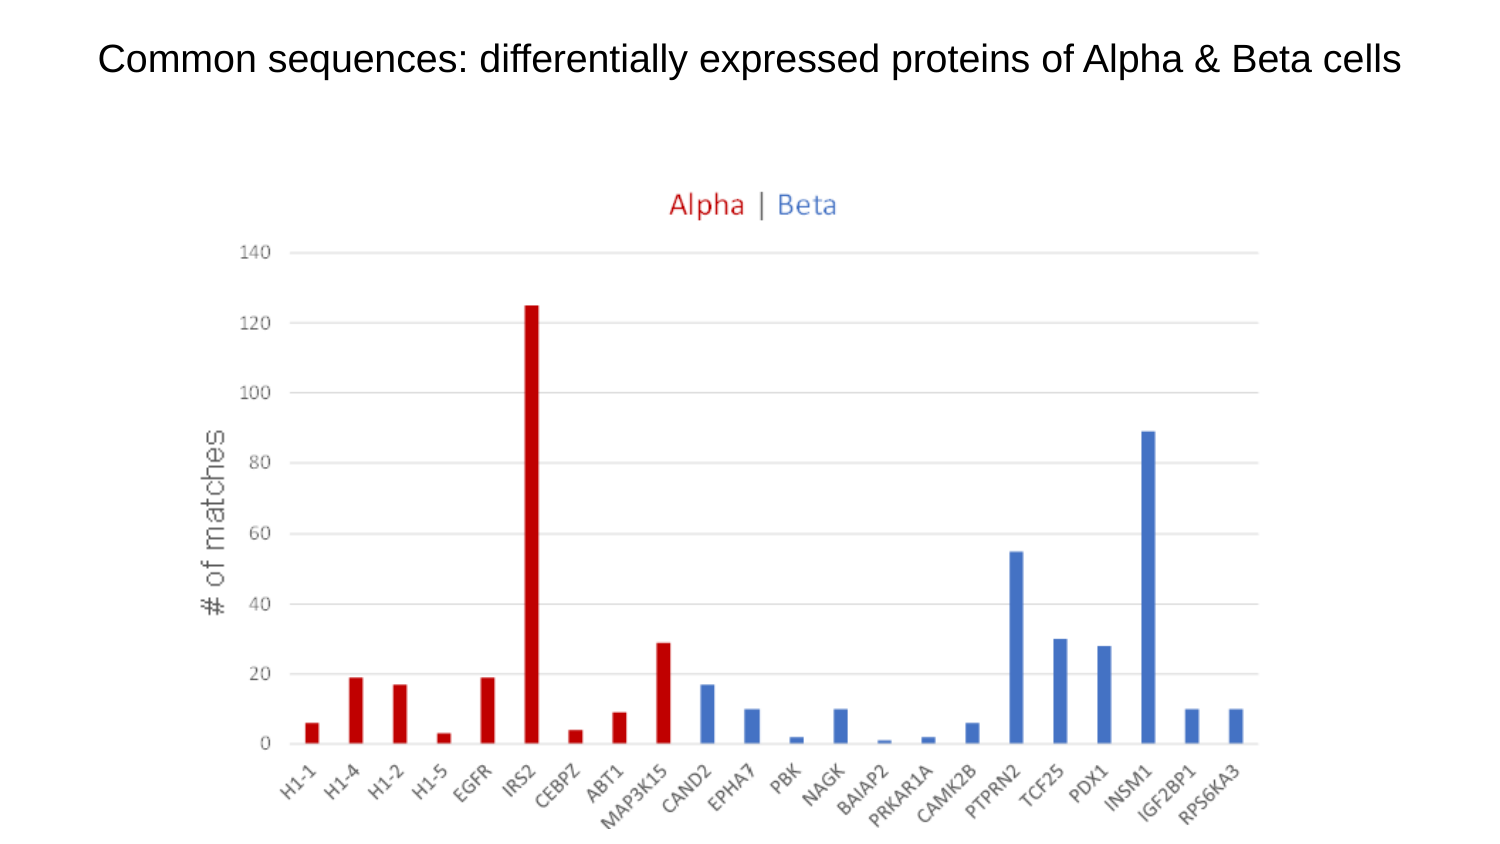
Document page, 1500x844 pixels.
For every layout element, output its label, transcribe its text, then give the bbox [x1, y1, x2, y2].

title Common sequences: differentially expressed proteins of Alpha & Beta cells [51, 17, 1449, 112]
picture [177, 182, 1267, 830]
